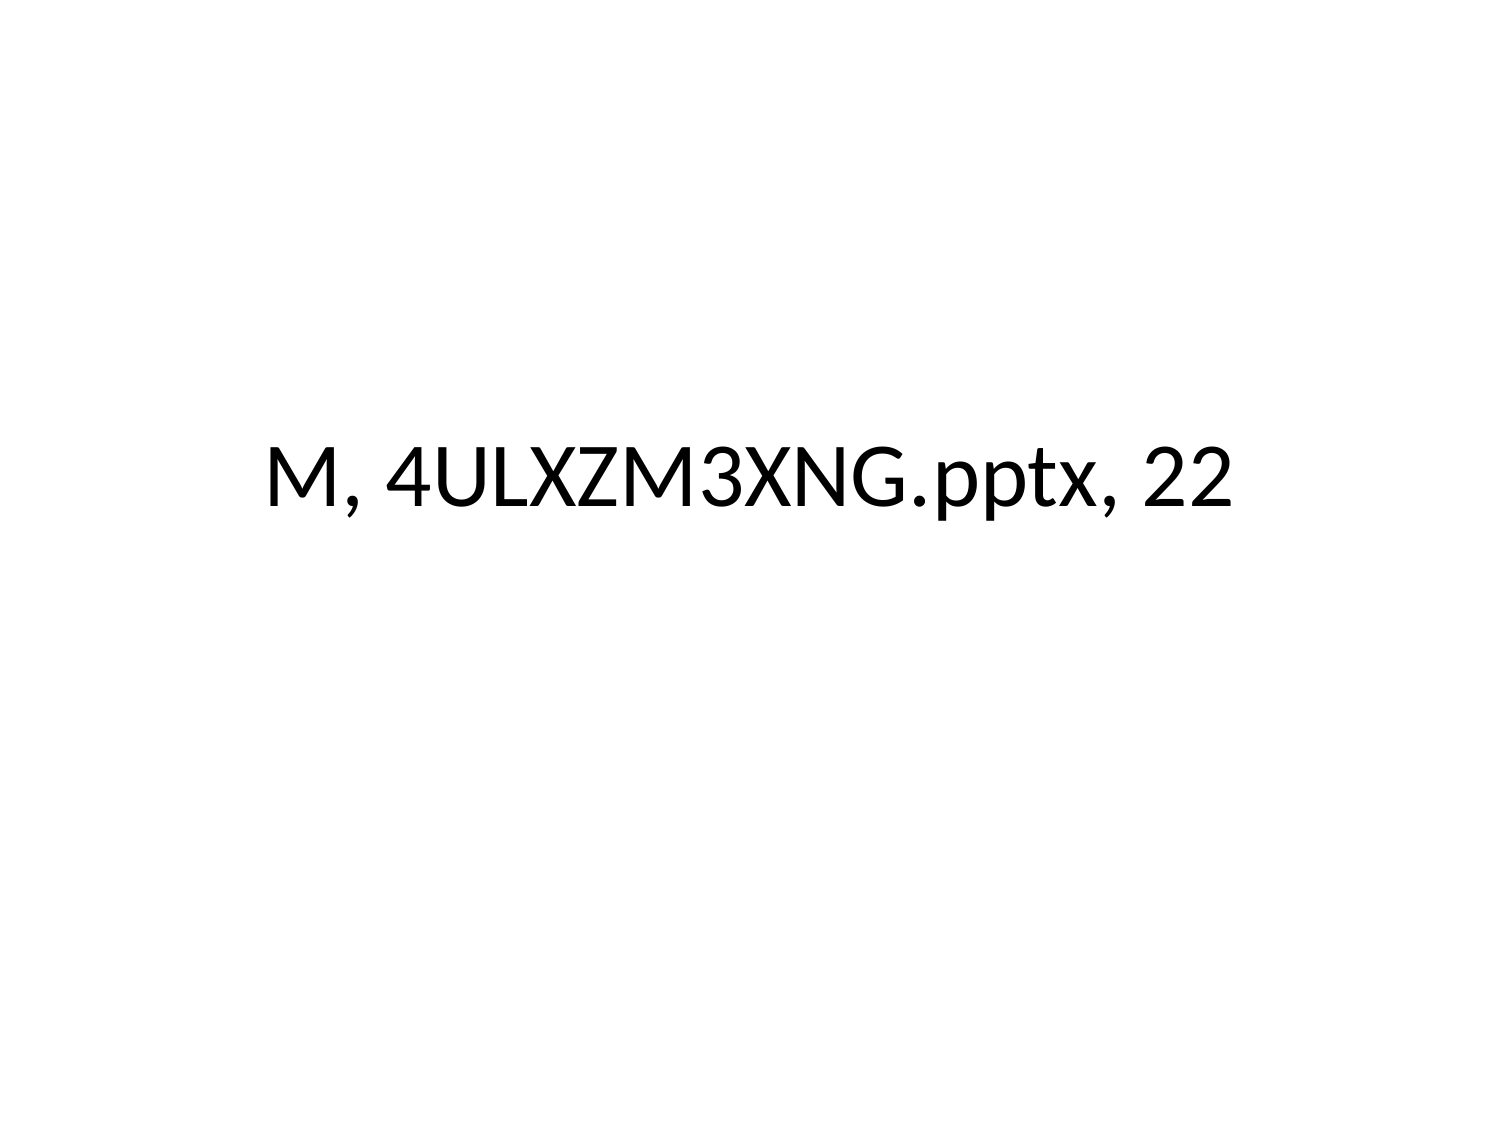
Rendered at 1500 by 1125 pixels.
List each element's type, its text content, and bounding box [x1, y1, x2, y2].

title M, 4ULXZM3XNG.pptx, 22 [112, 349, 1388, 591]
